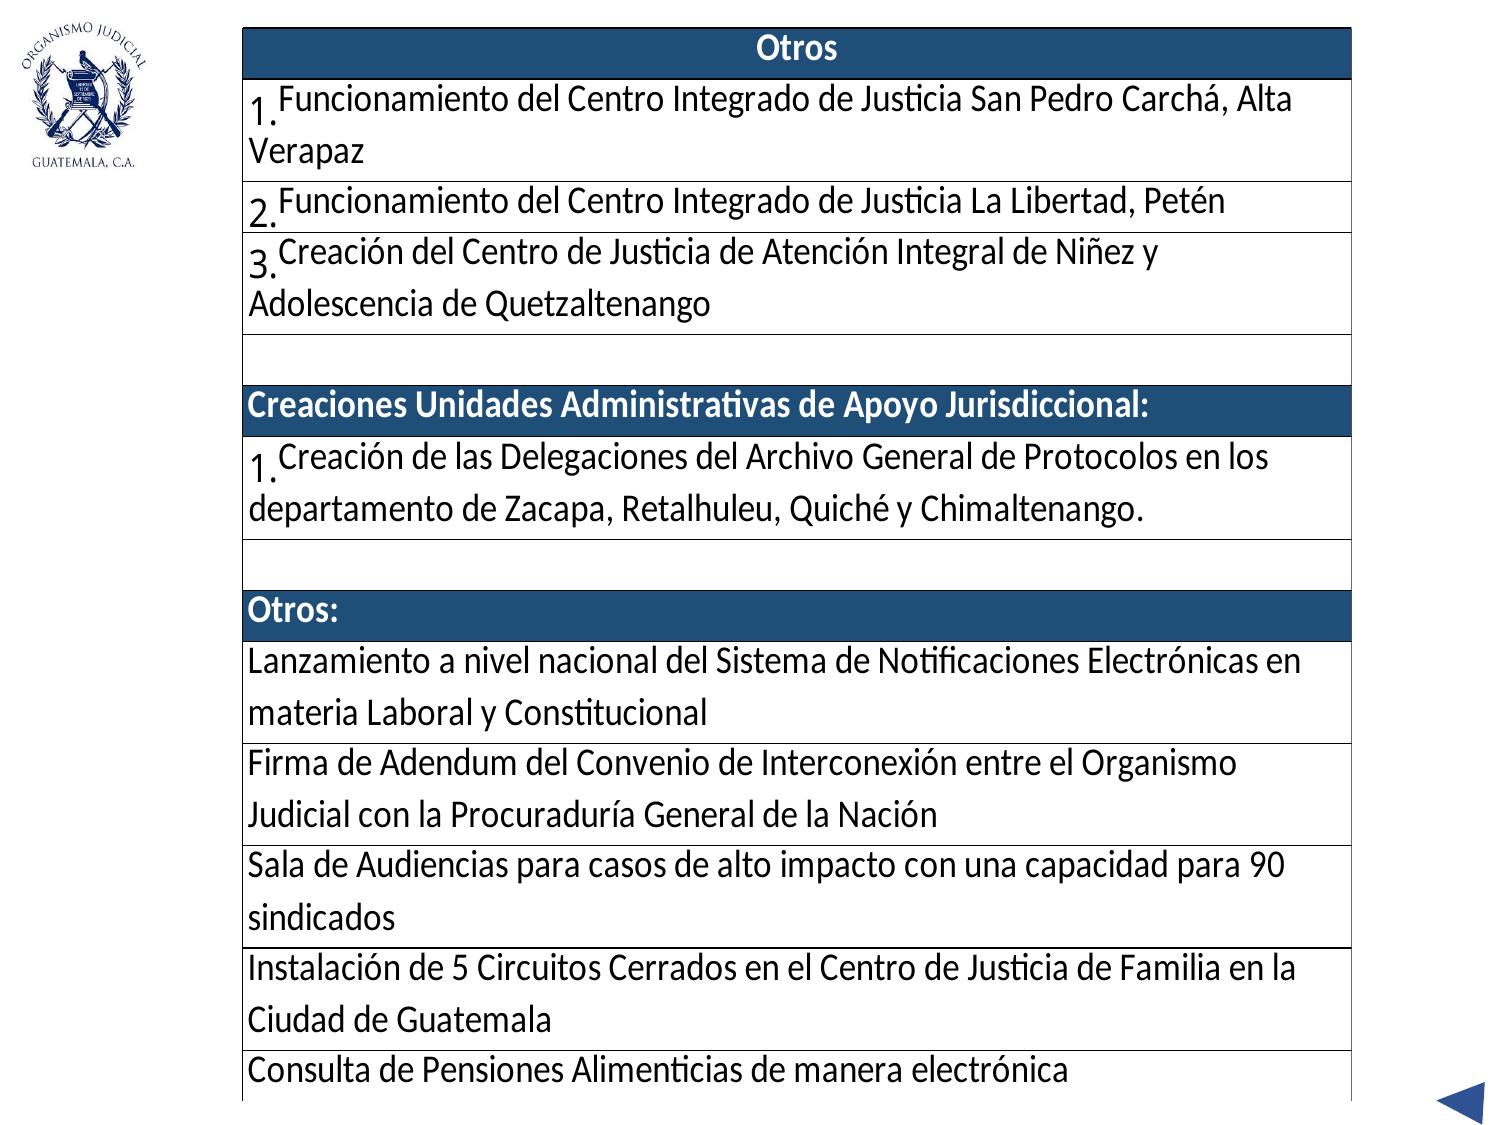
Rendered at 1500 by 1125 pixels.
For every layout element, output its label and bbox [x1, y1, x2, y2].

picture [18, 18, 148, 171]
text_box [241, 27, 1353, 1103]
text_box [1434, 1080, 1487, 1125]
